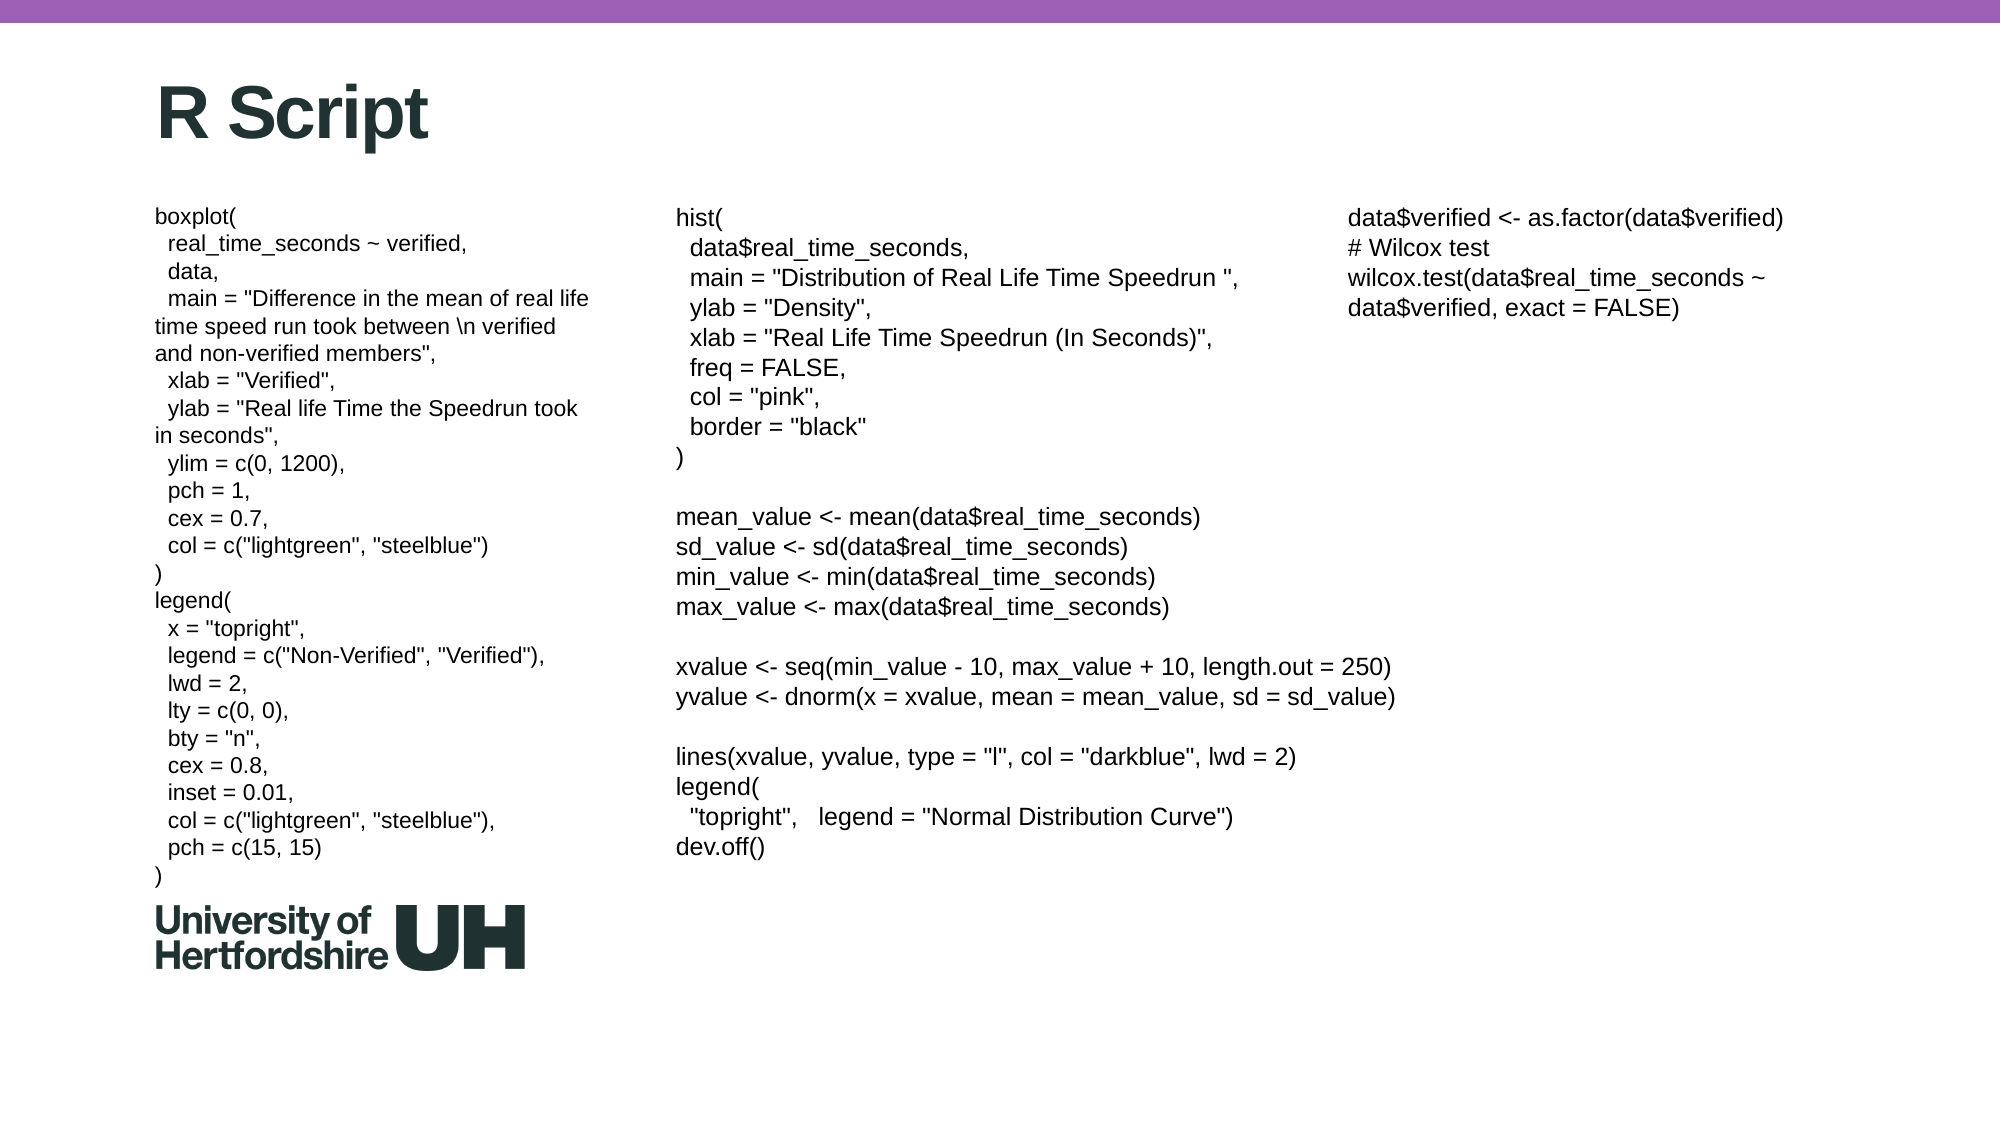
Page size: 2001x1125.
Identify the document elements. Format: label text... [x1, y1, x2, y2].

text_box data$verified <- as.factor(data$verified) # Wilcox test wilcox.test(data$real_time_seconds ~ data$verified, exact = FALSE) [1333, 193, 1931, 329]
text_box R Script [156, 63, 1931, 173]
text_box boxplot( real_time_seconds ~ verified, data, main = "Difference in the mean of real life time speed run took between \n verified and non-verified members", xlab = "Verified", ylab = "Real life Time the Speedrun took in seconds", ylim = c(0, 1200), pch = 1, cex = 0.7, col = c("lightgreen", "steelblue") ) legend( x = "topright", legend = c("Non-Verified", "Verified"), lwd = 2, lty = c(0, 0), bty = "n", cex = 0.8, inset = 0.01, col = c("lightgreen", "steelblue"), pch = c(15, 15) ) [140, 193, 610, 896]
text_box hist( data$real_time_seconds, main = "Distribution of Real Life Time Speedrun ", ylab = "Density", xlab = "Real Life Time Speedrun (In Seconds)", freq = FALSE, col = "pink", border = "black" ) mean_value <- mean(data$real_time_seconds) sd_value <- sd(data$real_time_seconds) min_value <- min(data$real_time_seconds) max_value <- max(data$real_time_seconds) xvalue <- seq(min_value - 10, max_value + 10, length.out = 250) yvalue <- dnorm(x = xvalue, mean = mean_value, sd = sd_value) lines(xvalue, yvalue, type = "l", col = "darkblue", lwd = 2) legend( "topright", legend = "Normal Distribution Curve") dev.off() [661, 193, 1662, 868]
